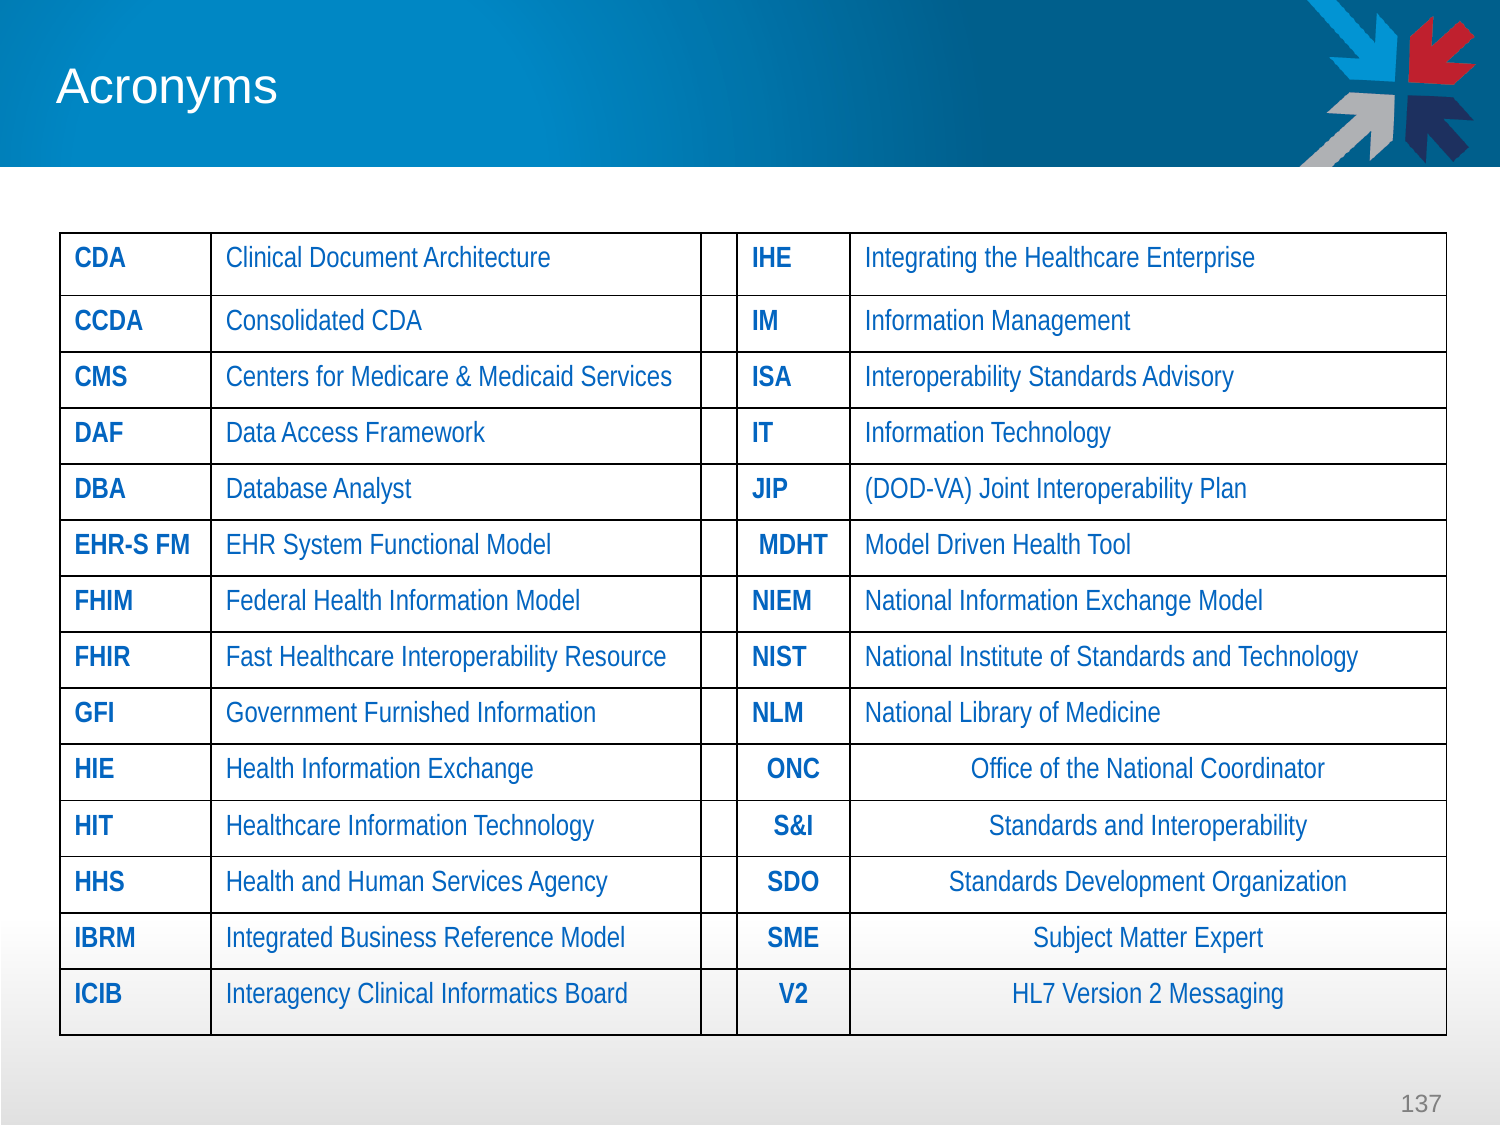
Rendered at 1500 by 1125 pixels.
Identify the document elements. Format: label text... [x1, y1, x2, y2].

table_cell SDO [738, 857, 849, 912]
table_cell HHS [61, 857, 210, 912]
table_cell ICIB [61, 970, 210, 1034]
table_cell [702, 296, 736, 351]
table_cell FHIR [61, 633, 210, 687]
table_cell Subject Matter Expert [851, 914, 1446, 968]
table_cell DBA [61, 465, 210, 519]
table_cell Federal Health Information Model [212, 577, 700, 631]
table_cell Database Analyst [212, 465, 700, 519]
table_cell National Information Exchange Model [851, 577, 1446, 631]
table_cell IT [738, 409, 849, 463]
table_cell S&I [738, 801, 849, 856]
table_header Integrating the Healthcare Enterprise [851, 234, 1446, 295]
table_cell GFI [61, 689, 210, 743]
table_cell ISA [738, 353, 849, 407]
table_cell Consolidated CDA [212, 296, 700, 351]
table_cell [702, 970, 736, 1034]
table_header CDA [61, 234, 210, 295]
table_cell [702, 465, 736, 519]
table_cell Fast Healthcare Interoperability Resource [212, 633, 700, 687]
table_cell Health and Human Services Agency [212, 857, 700, 912]
table_cell NIEM [738, 577, 849, 631]
table_header Clinical Document Architecture [212, 234, 700, 295]
table_cell HL7 Version 2 Messaging [851, 970, 1446, 1034]
table_cell SME [738, 914, 849, 968]
picture [1406, 96, 1470, 160]
table_cell [702, 521, 736, 575]
table_cell National Library of Medicine [851, 689, 1446, 743]
table_cell Interoperability Standards Advisory [851, 353, 1446, 407]
table_header IHE [738, 234, 849, 295]
table_cell [702, 353, 736, 407]
table_cell Model Driven Health Tool [851, 521, 1446, 575]
table_cell Integrated Business Reference Model [212, 914, 700, 968]
table_cell Standards Development Organization [851, 857, 1446, 912]
table_cell IM [738, 296, 849, 351]
table_cell CCDA [61, 296, 210, 351]
title Acronyms [48, 0, 1287, 168]
table_cell DAF [61, 409, 210, 463]
table_cell [702, 633, 736, 687]
table_cell [702, 914, 736, 968]
table_cell Information Management [851, 296, 1446, 351]
table_cell NIST [738, 633, 849, 687]
picture [1409, 18, 1473, 84]
table_cell JIP [738, 465, 849, 519]
table_cell [702, 577, 736, 631]
table_cell (DOD-VA) Joint Interoperability Plan [851, 465, 1446, 519]
table_cell NLM [738, 689, 849, 743]
table_cell Health Information Exchange [212, 745, 700, 800]
table_cell [702, 409, 736, 463]
table_cell MDHT [738, 521, 849, 575]
table_cell Data Access Framework [212, 409, 700, 463]
table_cell Interagency Clinical Informatics Board [212, 970, 700, 1034]
table_cell Standards and Interoperability [851, 801, 1446, 856]
table_cell [702, 857, 736, 912]
table_cell FHIM [61, 577, 210, 631]
table_cell ONC [738, 745, 849, 800]
table_cell Office of the National Coordinator [851, 745, 1446, 800]
slide_number 137 [1386, 1086, 1457, 1125]
table_cell CMS [61, 353, 210, 407]
table_cell Healthcare Information Technology [212, 801, 700, 856]
table_cell [702, 745, 736, 800]
table_cell Centers for Medicare & Medicaid Services [212, 353, 700, 407]
table_cell [702, 689, 736, 743]
table_cell [702, 801, 736, 856]
table_cell HIT [61, 801, 210, 856]
table_cell EHR-S FM [61, 521, 210, 575]
picture [1301, 93, 1394, 167]
table_cell Government Furnished Information [212, 689, 700, 743]
table_header [702, 234, 736, 295]
table_cell EHR System Functional Model [212, 521, 700, 575]
table_cell Information Technology [851, 409, 1446, 463]
table_cell HIE [61, 745, 210, 800]
table_cell National Institute of Standards and Technology [851, 633, 1446, 687]
table_cell IBRM [61, 914, 210, 968]
table_cell V2 [738, 970, 849, 1034]
